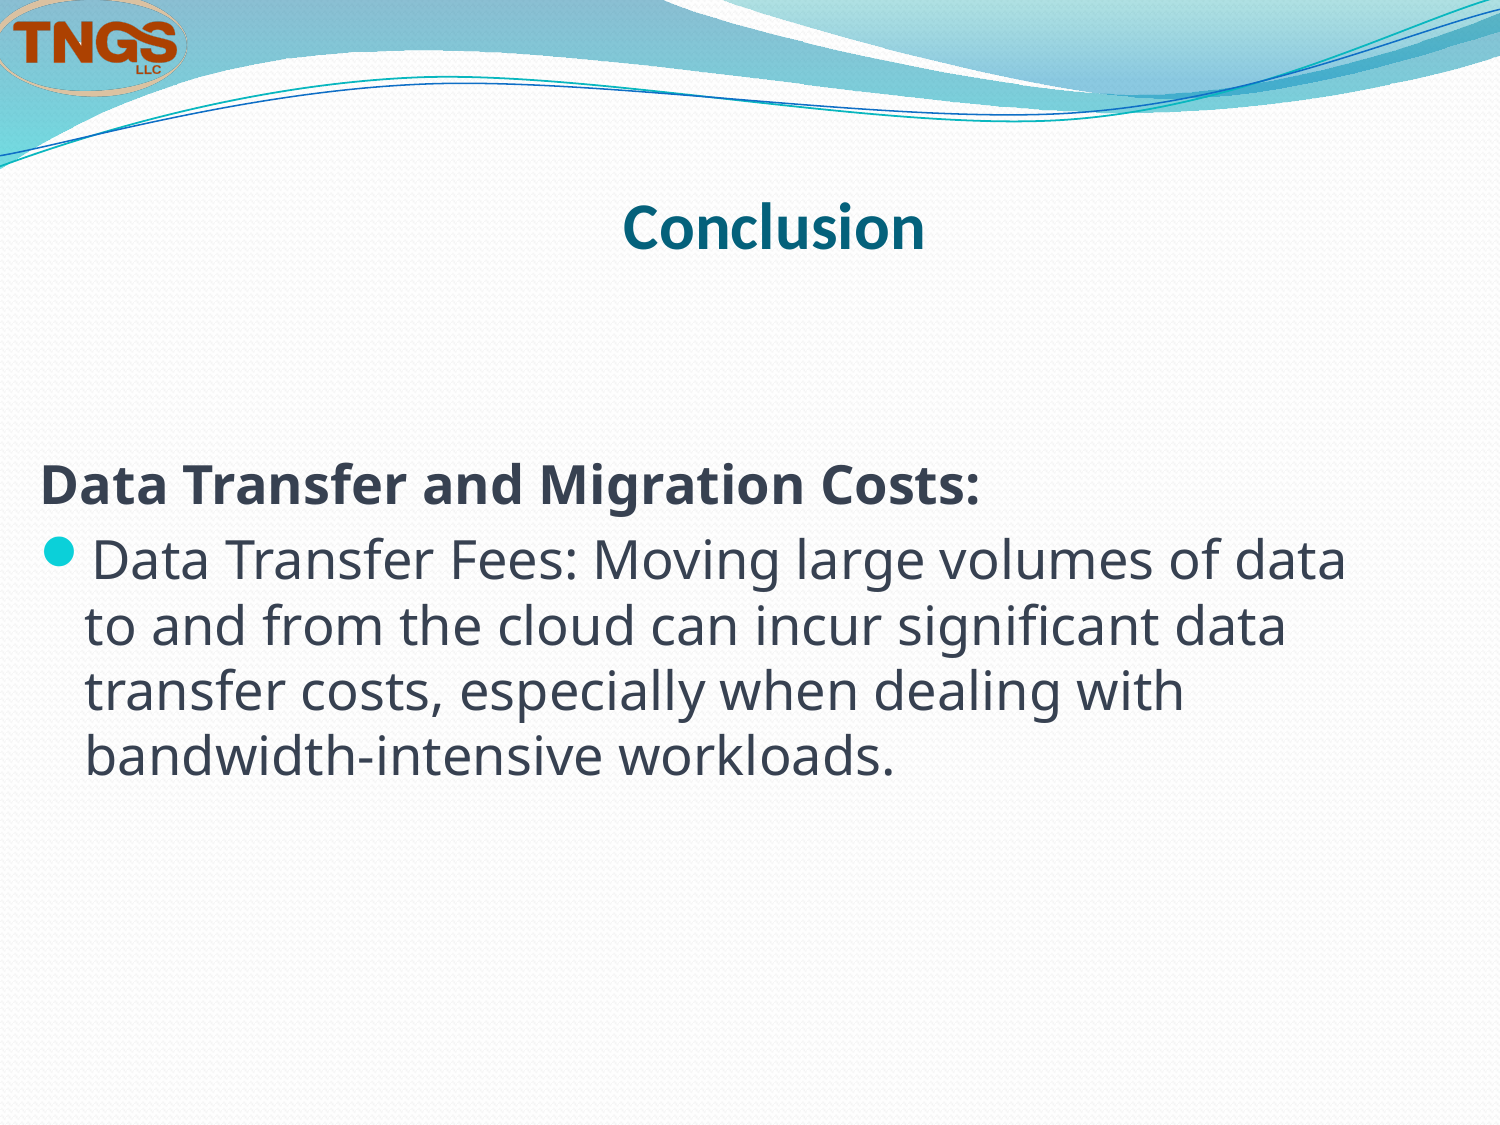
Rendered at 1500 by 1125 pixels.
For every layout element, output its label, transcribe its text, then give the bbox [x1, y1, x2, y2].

picture [0, 0, 188, 97]
title Conclusion [75, 149, 1475, 263]
list Data Transfer and Migration Costs: Data Transfer Fees: Moving large volumes of data to and from the cloud can incur significant data transfer costs, especially when dealing with bandwidth-intensive workloads. [24, 442, 1425, 975]
